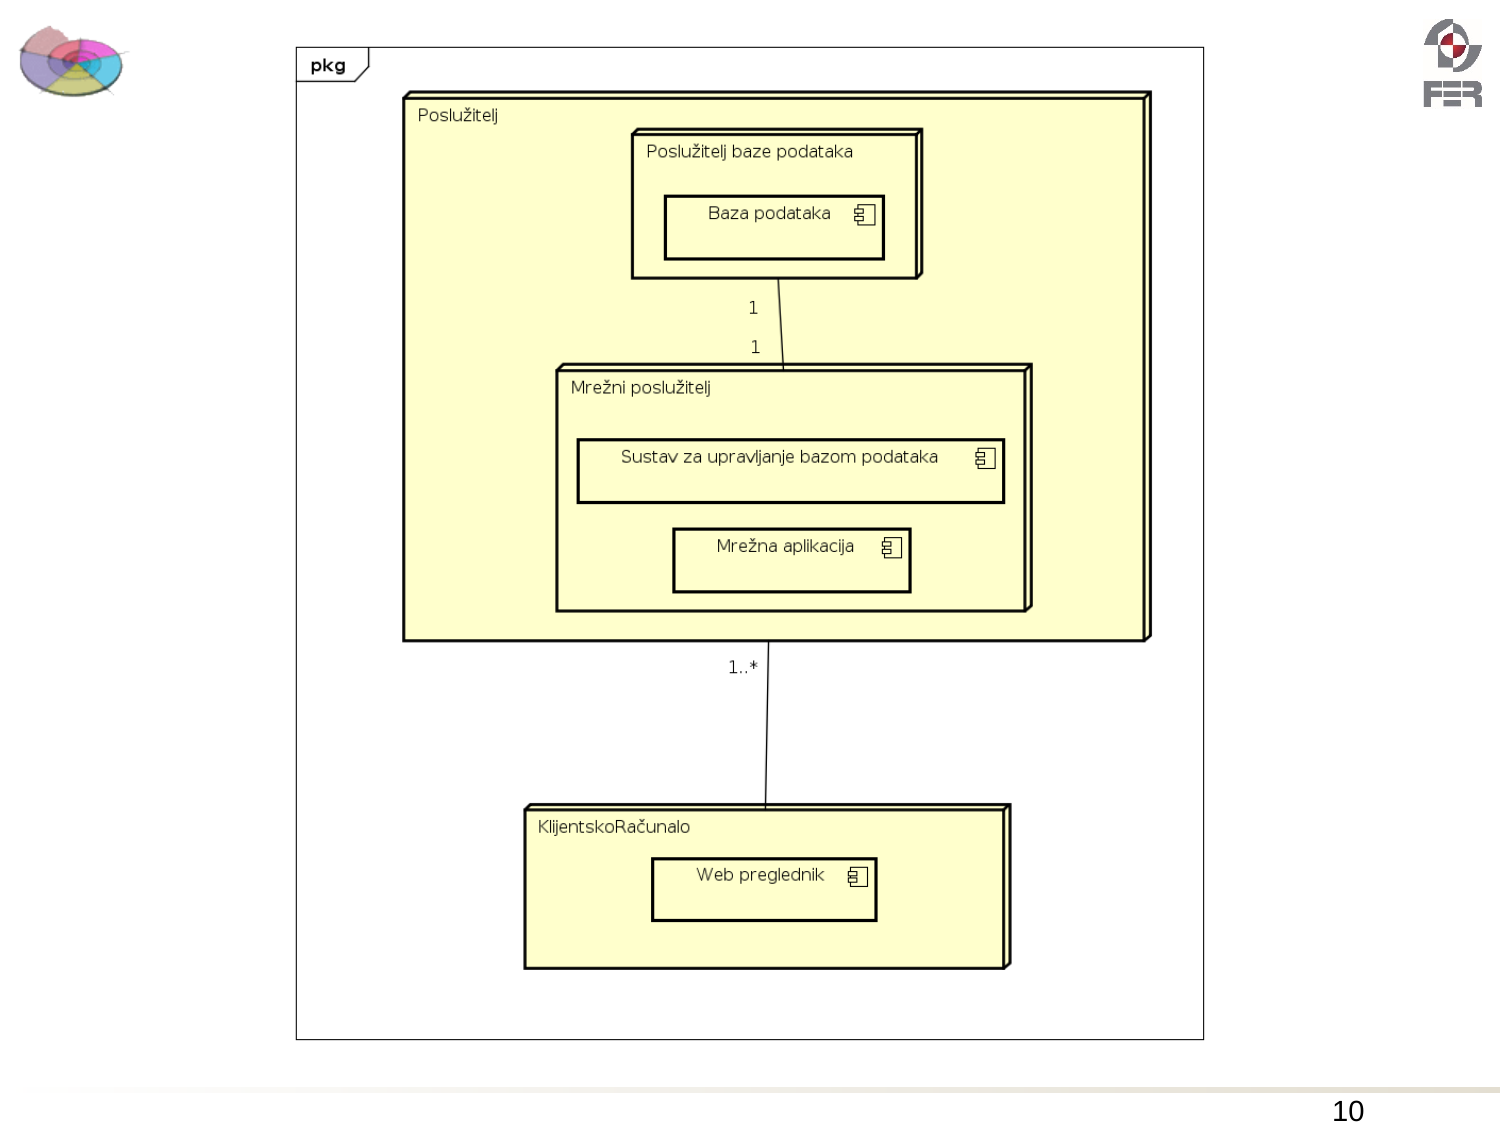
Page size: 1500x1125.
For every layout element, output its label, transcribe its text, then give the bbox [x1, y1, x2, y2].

picture [17, 19, 135, 99]
picture [282, 33, 1218, 1054]
slide_number ‹#› [1316, 1092, 1495, 1125]
picture [1423, 19, 1482, 109]
